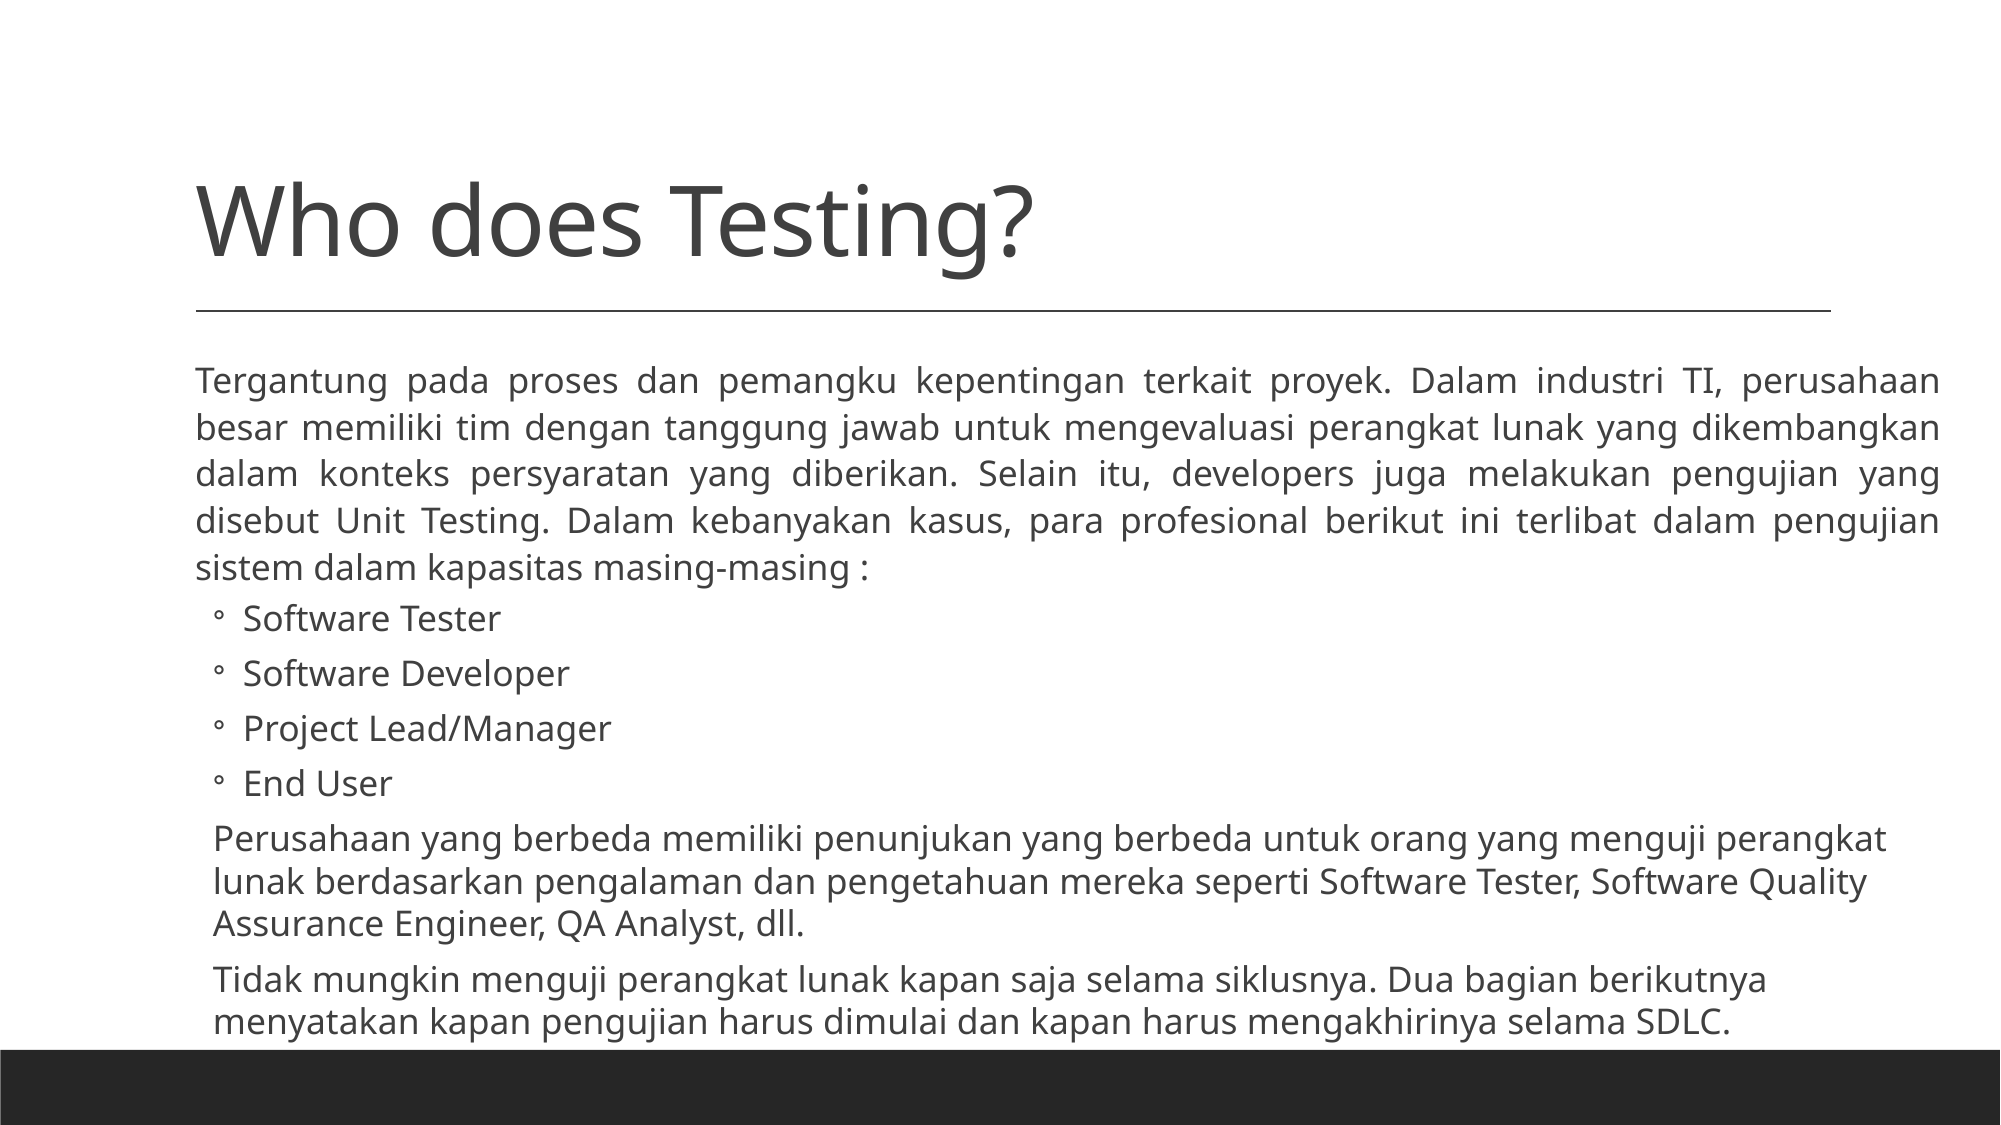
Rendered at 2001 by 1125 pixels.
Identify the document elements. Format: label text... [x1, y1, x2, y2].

title Who does Testing? [180, 47, 1830, 285]
list Tergantung pada proses dan pemangku kepentingan terkait proyek. Dalam industri TI, perusahaan besar memiliki tim dengan tanggung jawab untuk mengevaluasi perangkat lunak yang dikembangkan dalam konteks persyaratan yang diberikan. Selain itu, developers juga melakukan pengujian yang disebut Unit Testing. Dalam kebanyakan kasus, para profesional berikut ini terlibat dalam pengujian sistem dalam kapasitas masing-masing : Software Tester Software Developer Project Lead/Manager End User Perusahaan yang berbeda memiliki penunjukan yang berbeda untuk orang yang menguji perangkat lunak berdasarkan pengalaman dan pengetahuan mereka seperti Software Tester, Software Quality Assurance Engineer, QA Analyst, dll. Tidak mungkin menguji perangkat lunak kapan saja selama siklusnya. Dua bagian berikutnya menyatakan kapan pengujian harus dimulai dan kapan harus mengakhirinya selama SDLC. [180, 345, 1942, 1053]
